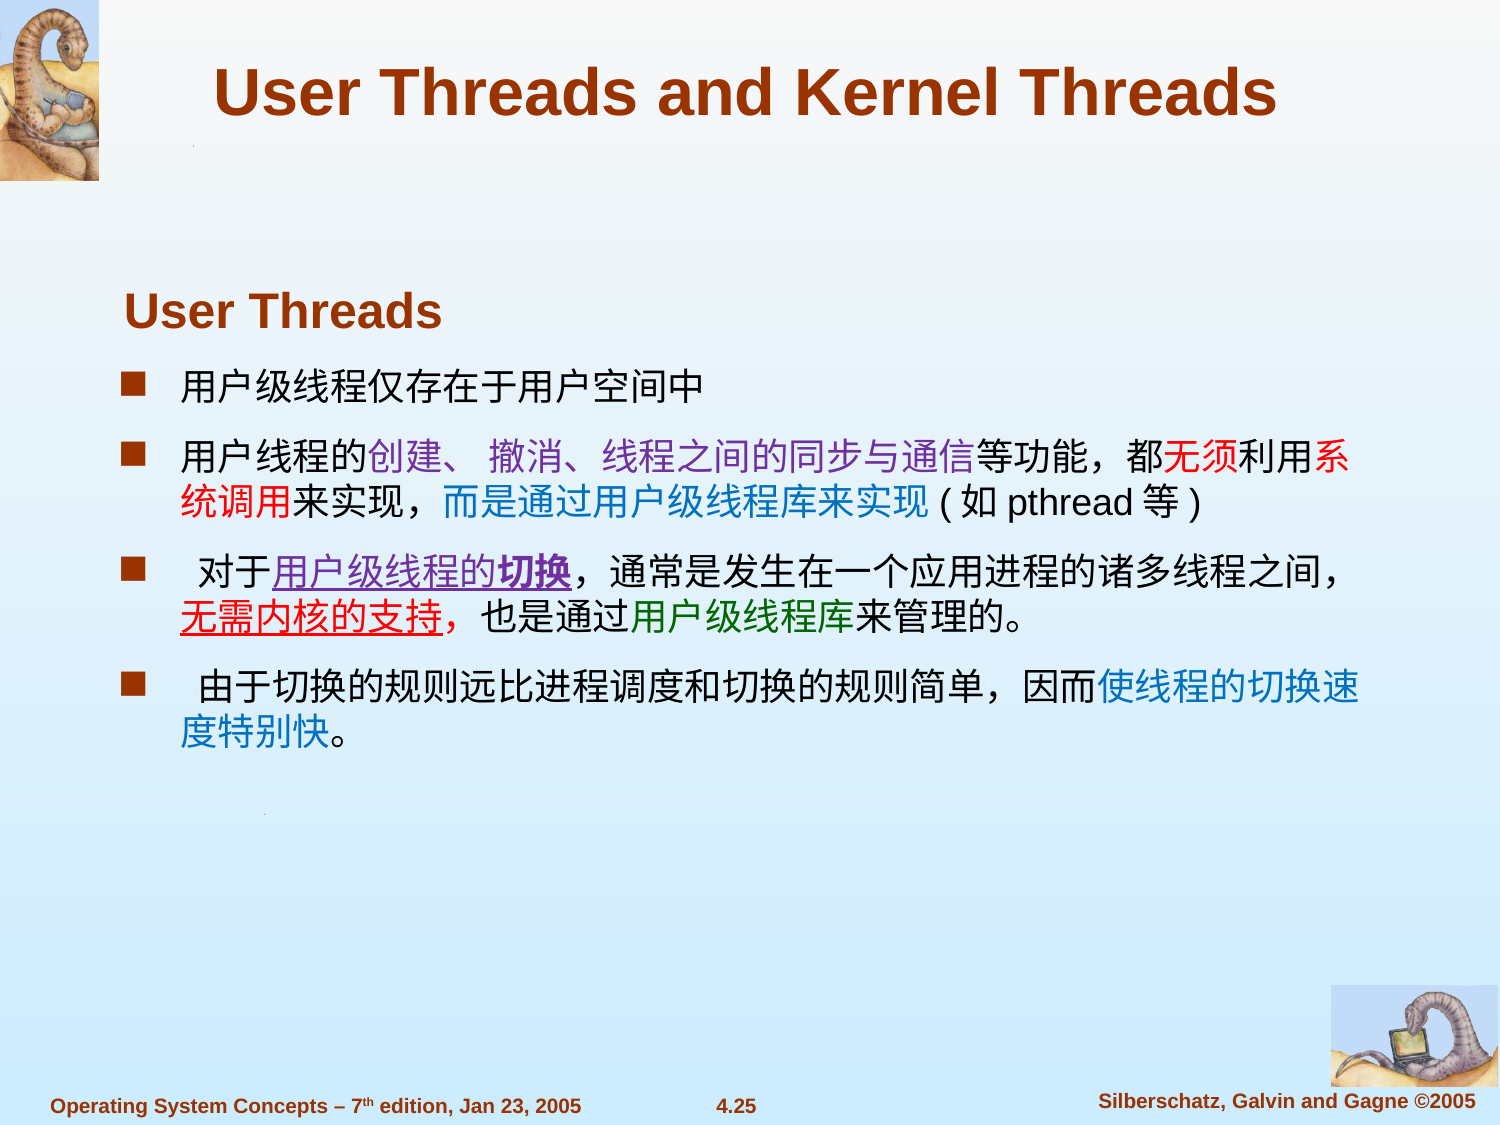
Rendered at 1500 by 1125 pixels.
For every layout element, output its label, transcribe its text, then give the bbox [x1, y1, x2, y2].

picture [0, 0, 99, 181]
text_box User Threads 用户级线程仅存在于用户空间中 用户线程的创建、 撤消、线程之间的同步与通信等功能，都无须利用系统调用来实现，而是通过用户级线程库来实现(如pthread等) 对于用户级线程的切换，通常是发生在一个应用进程的诸多线程之间，无需内核的支持，也是通过用户级线程库来管理的。 由于切换的规则远比进程调度和切换的规则简单，因而使线程的切换速度特别快。 [109, 228, 1385, 1025]
text_box User Threads and Kernel Threads [198, 41, 1295, 136]
picture [1331, 985, 1498, 1087]
